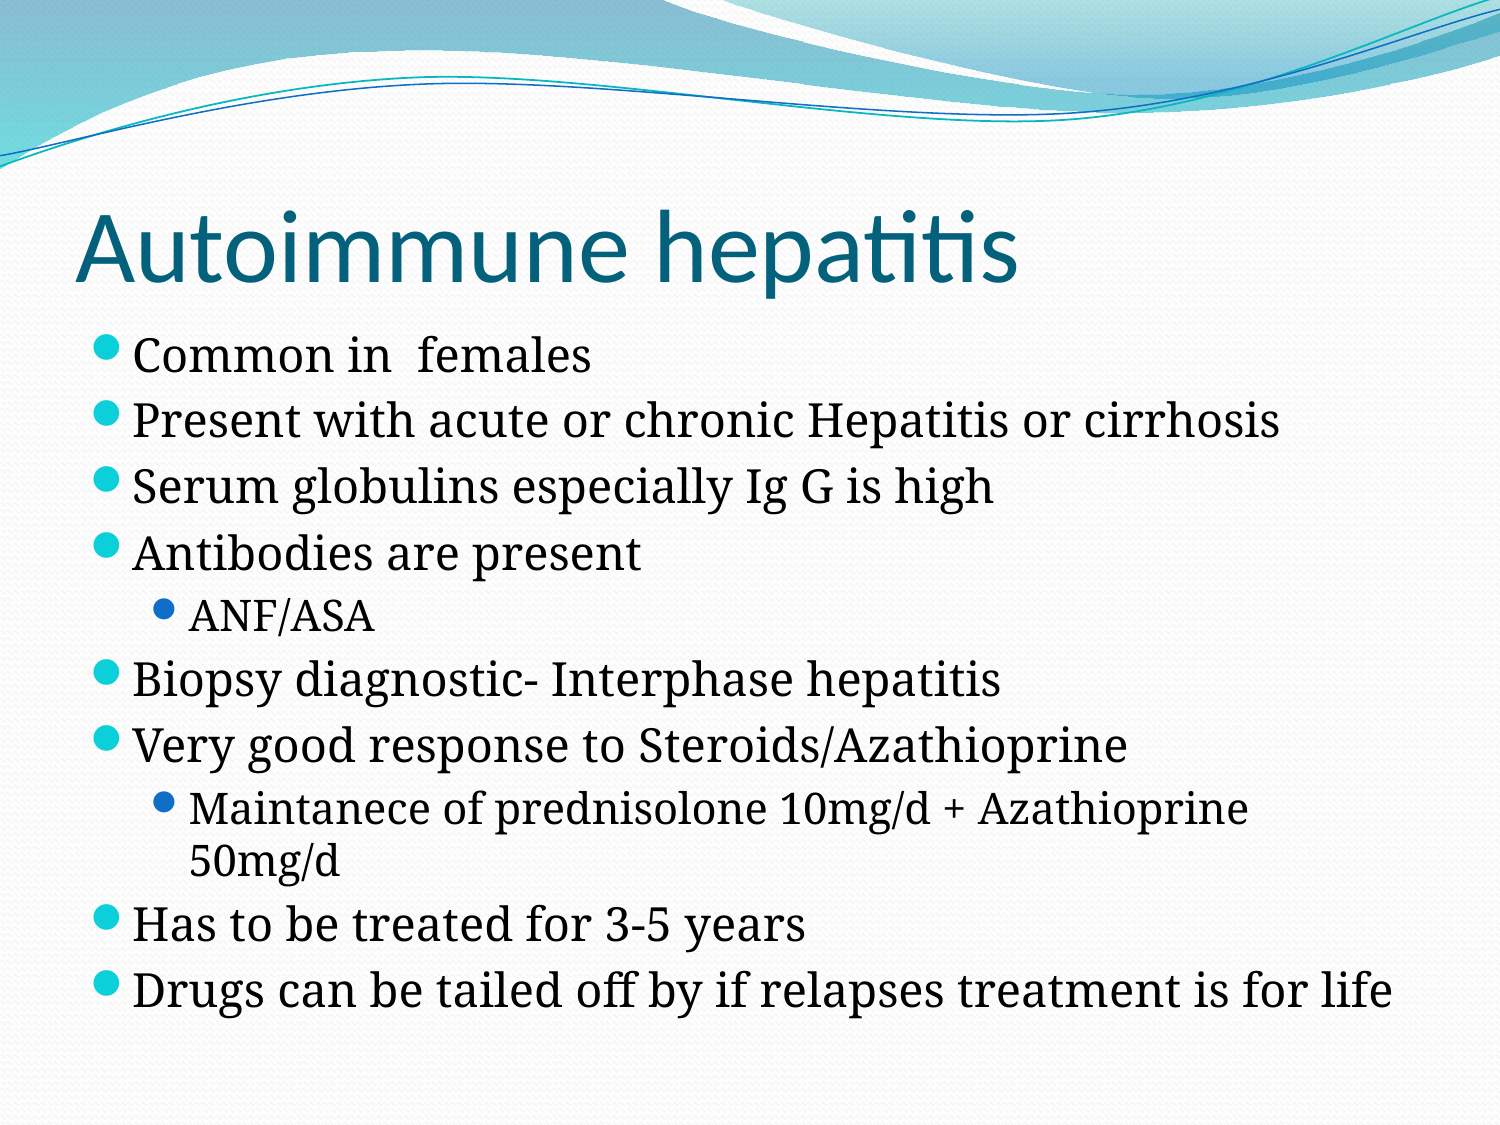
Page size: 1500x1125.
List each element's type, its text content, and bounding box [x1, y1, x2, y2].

list Common in females Present with acute or chronic Hepatitis or cirrhosis Serum globulins especially Ig G is high Antibodies are present ANF/ASA Biopsy diagnostic- Interphase hepatitis Very good response to Steroids/Azathioprine Maintanece of prednisolone 10mg/d + Azathioprine 50mg/d Has to be treated for 3-5 years Drugs can be tailed off by if relapses treatment is for life [75, 317, 1425, 1038]
title Autoimmune hepatitis [75, 115, 1425, 303]
